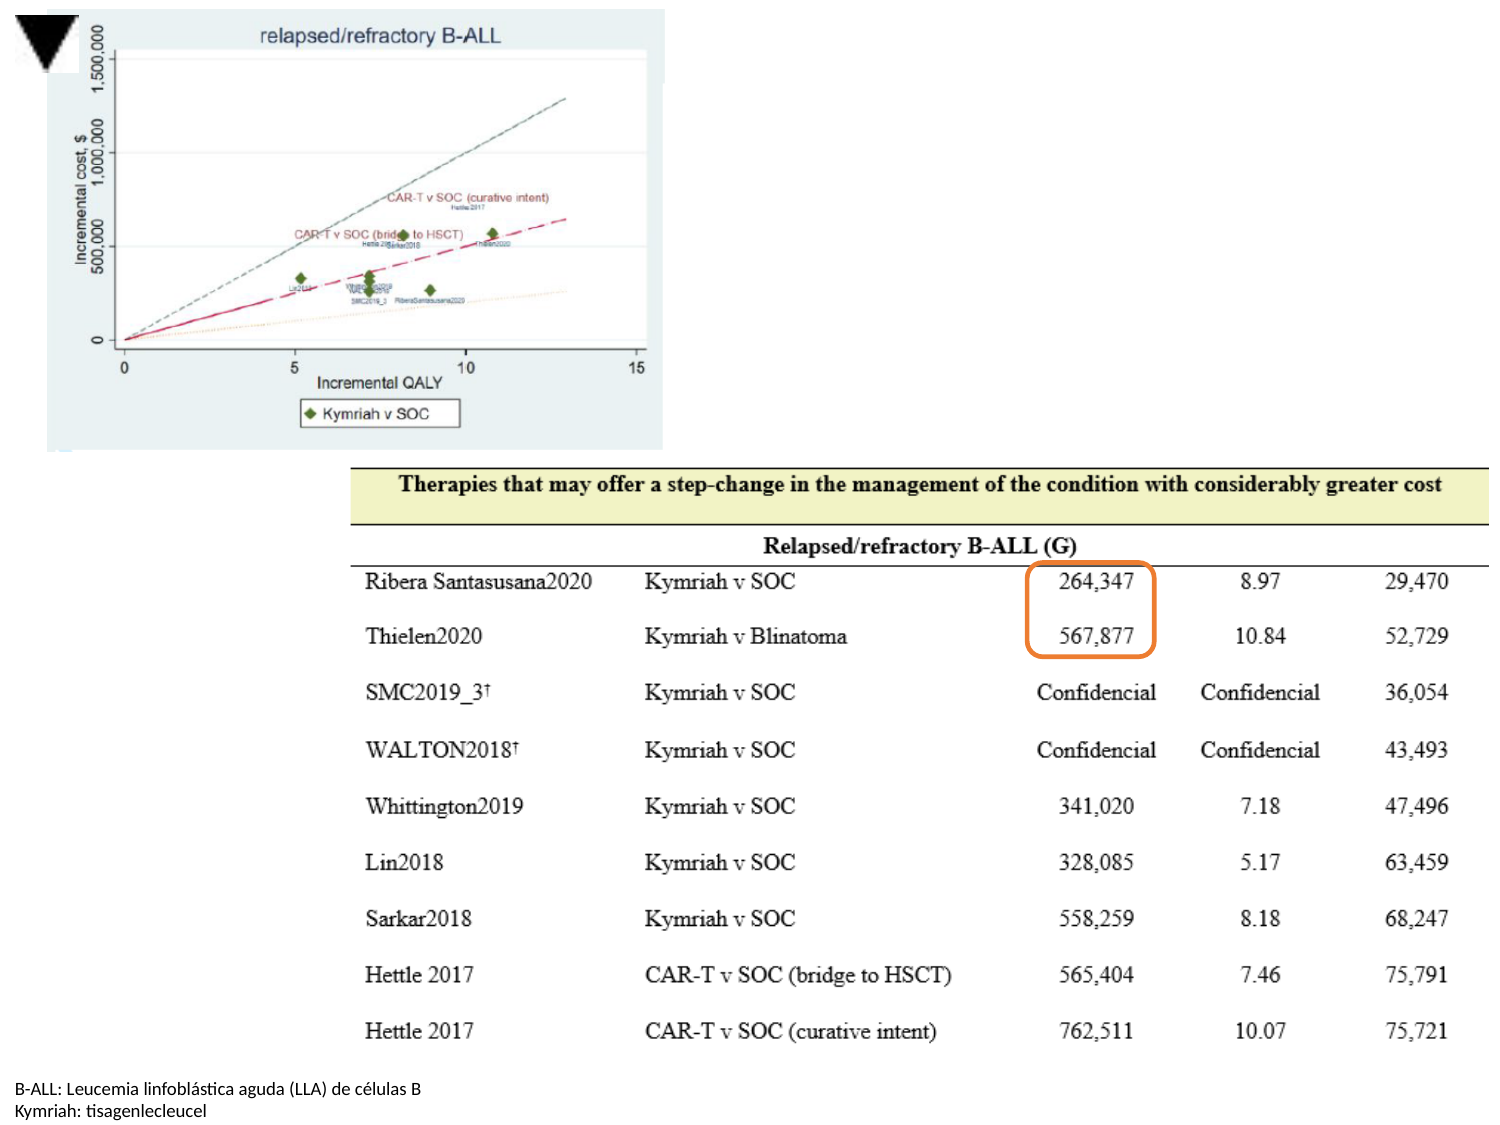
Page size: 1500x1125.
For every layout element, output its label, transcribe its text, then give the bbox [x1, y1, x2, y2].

text_box B-ALL: Leucemia linfoblástica aguda (LLA) de células B Kymriah: tisagenlecleucel [0, 1068, 588, 1125]
picture [15, 9, 666, 452]
picture [345, 462, 1489, 1067]
